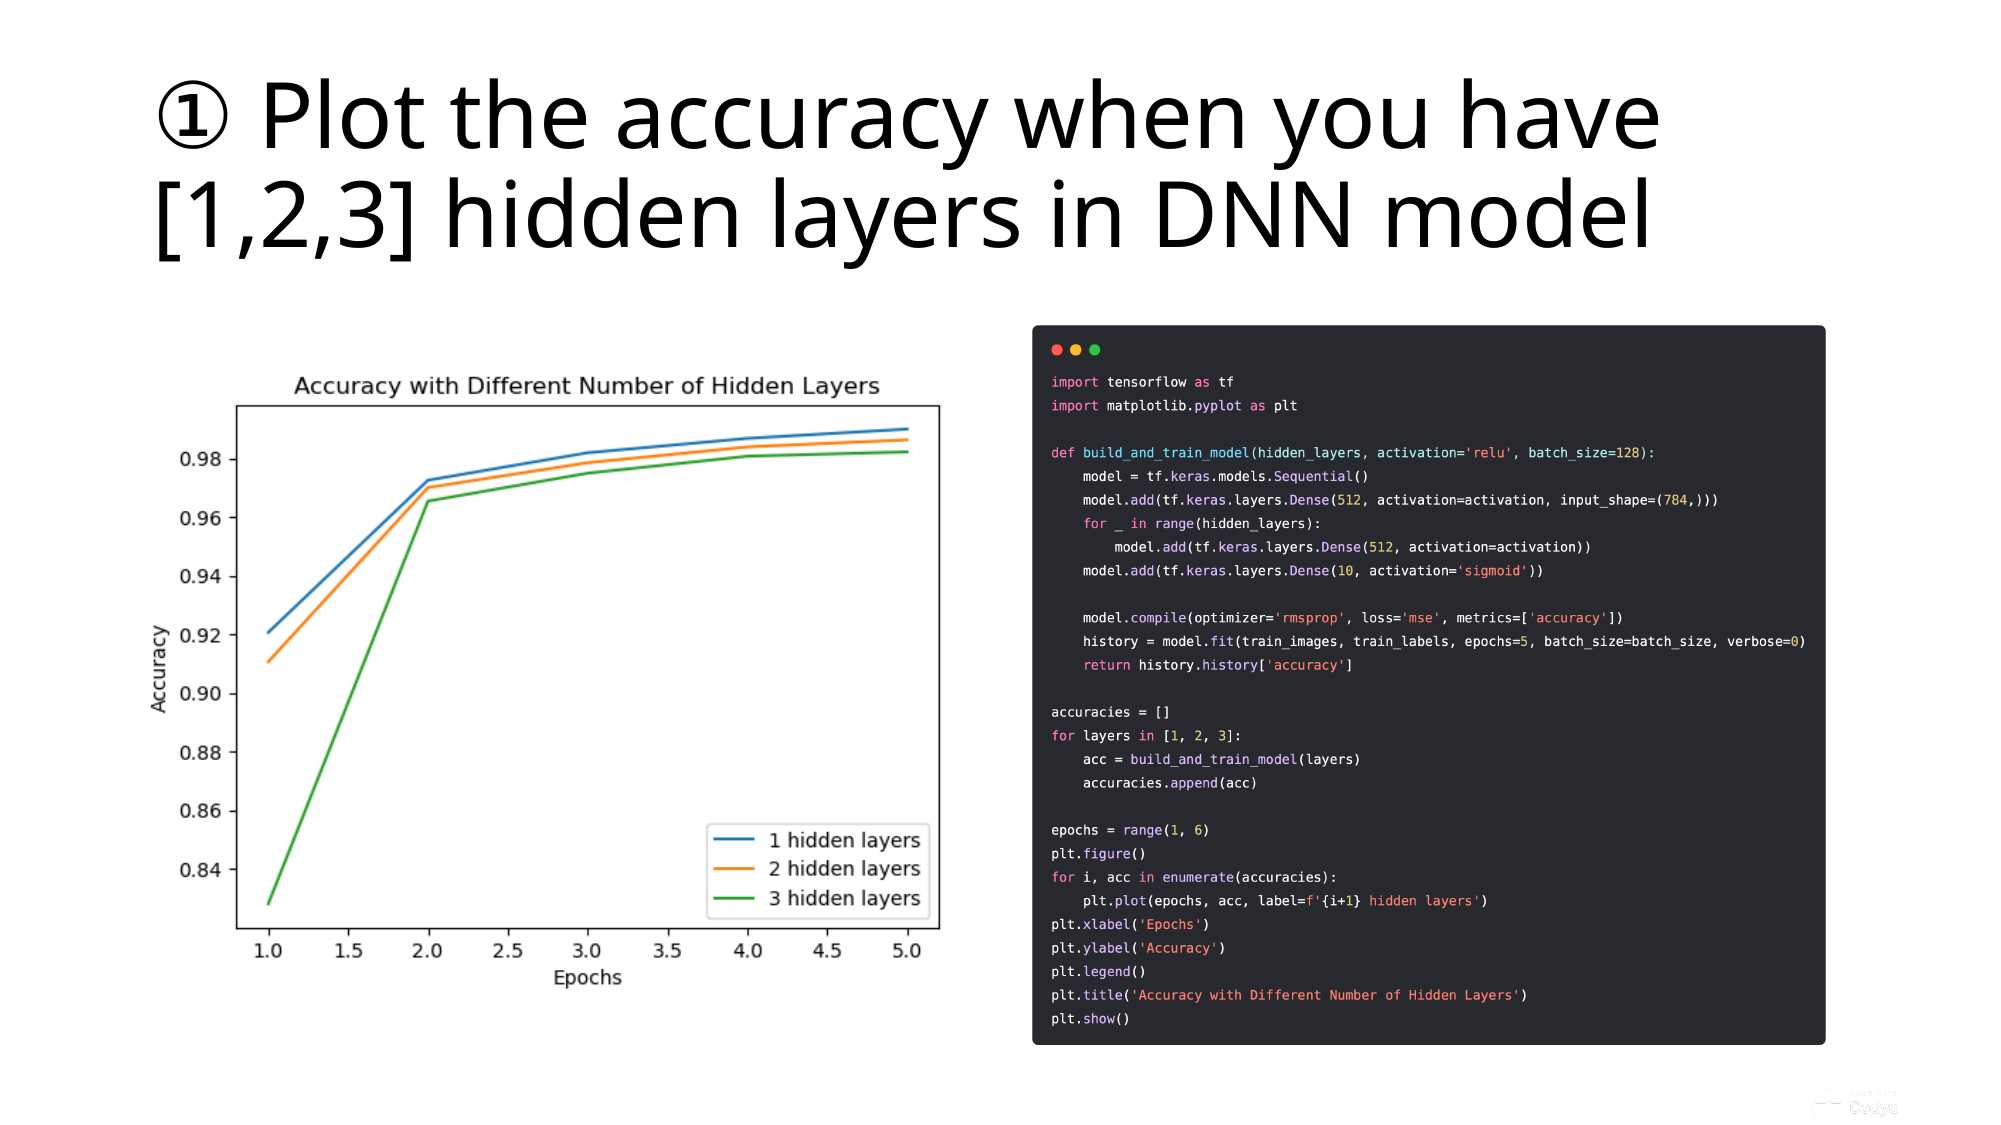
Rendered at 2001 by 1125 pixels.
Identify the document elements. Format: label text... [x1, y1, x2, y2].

picture [951, 245, 1906, 1125]
title ① Plot the accuracy when you have [1,2,3] hidden layers in DNN model [137, 59, 1863, 278]
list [136, 362, 951, 1003]
